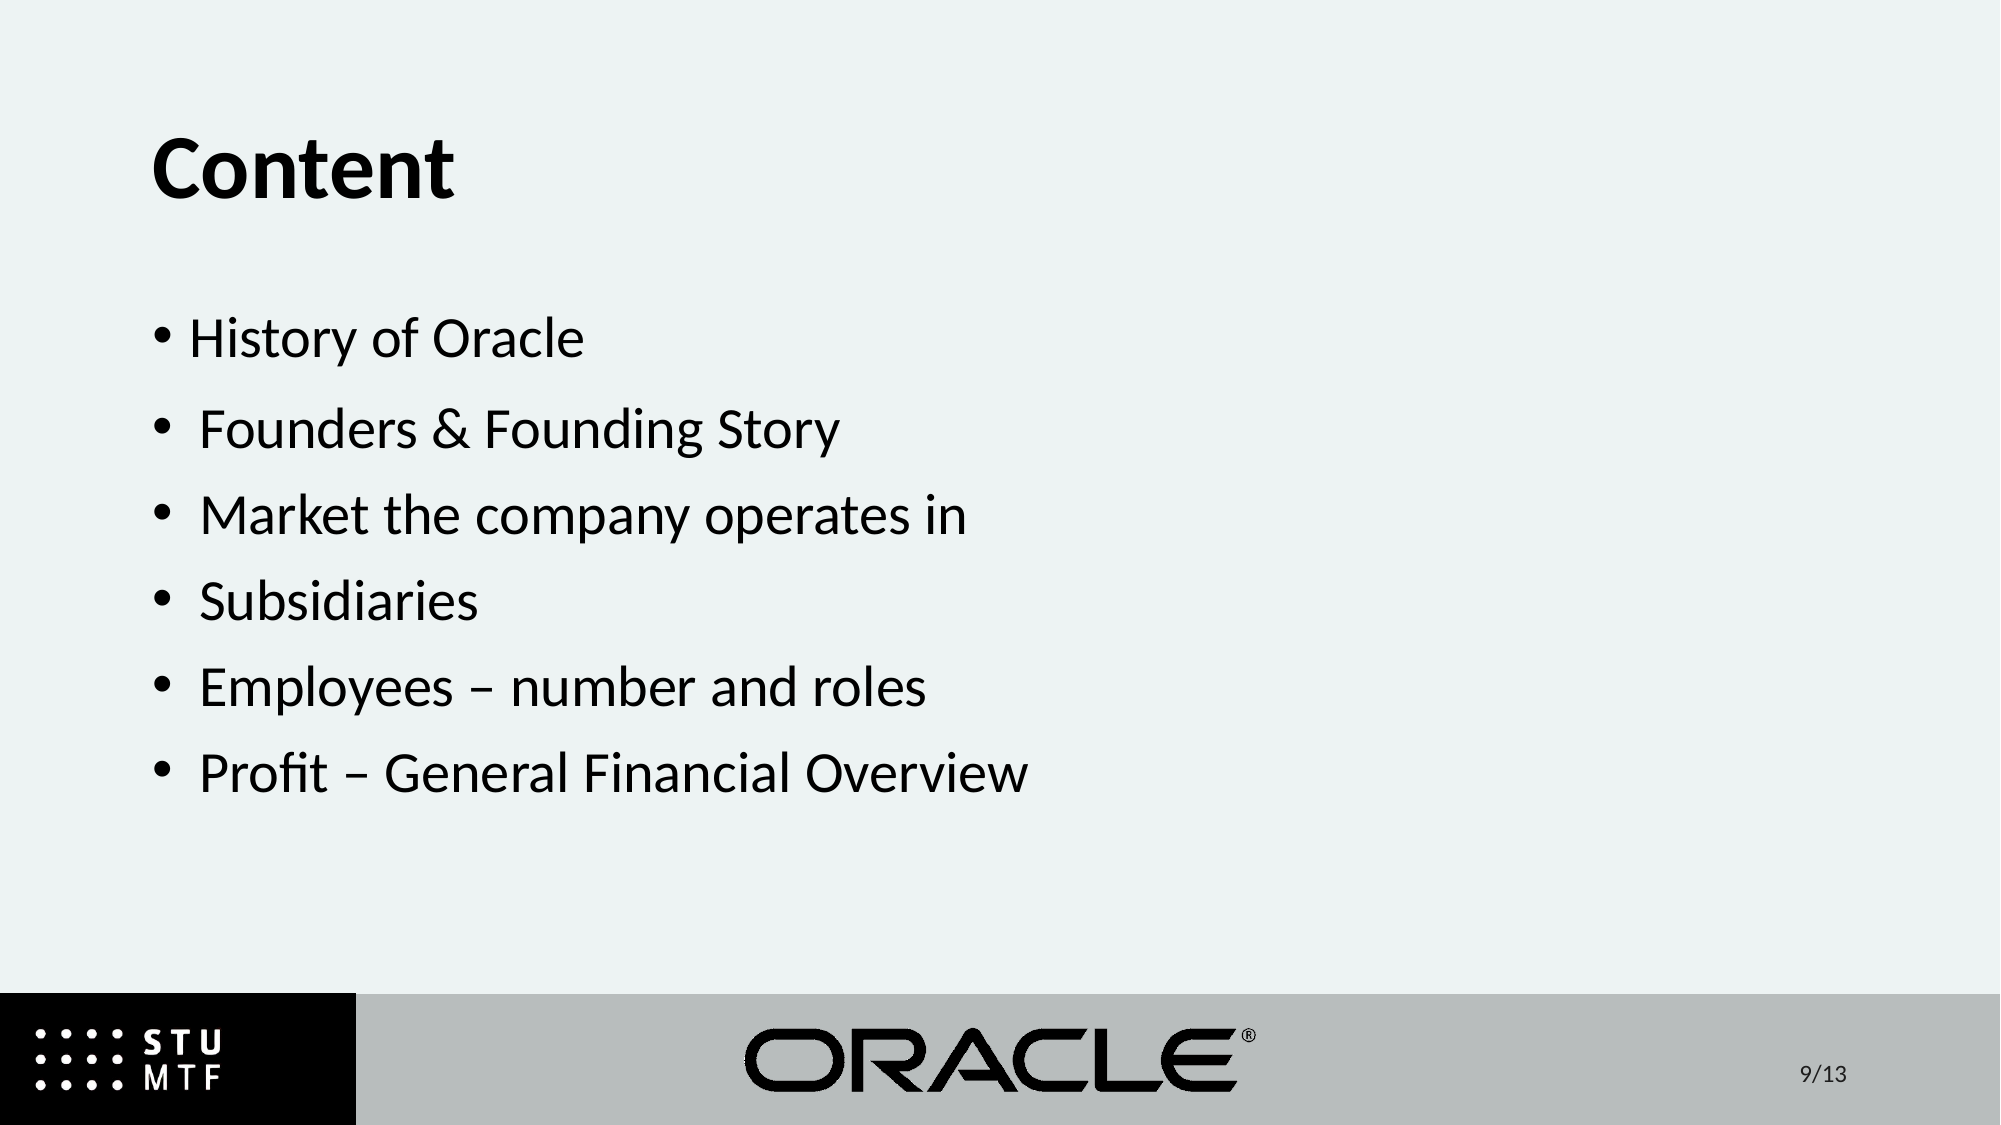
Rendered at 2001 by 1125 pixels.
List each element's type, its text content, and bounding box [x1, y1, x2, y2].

picture [744, 803, 1256, 1125]
text_box Profit – General Financial Overview [137, 726, 1138, 812]
text_box Employees – number and roles [137, 640, 1138, 726]
picture [0, 993, 356, 1125]
text_box Founders & Founding Story [137, 383, 1138, 468]
list History of Oracle [137, 299, 623, 383]
text_box [1256, 993, 2000, 1125]
text_box Market the company operates in [137, 469, 1138, 554]
title Content [137, 59, 1863, 278]
text_box [356, 993, 744, 1125]
text_box Subsidiaries [137, 554, 1138, 640]
